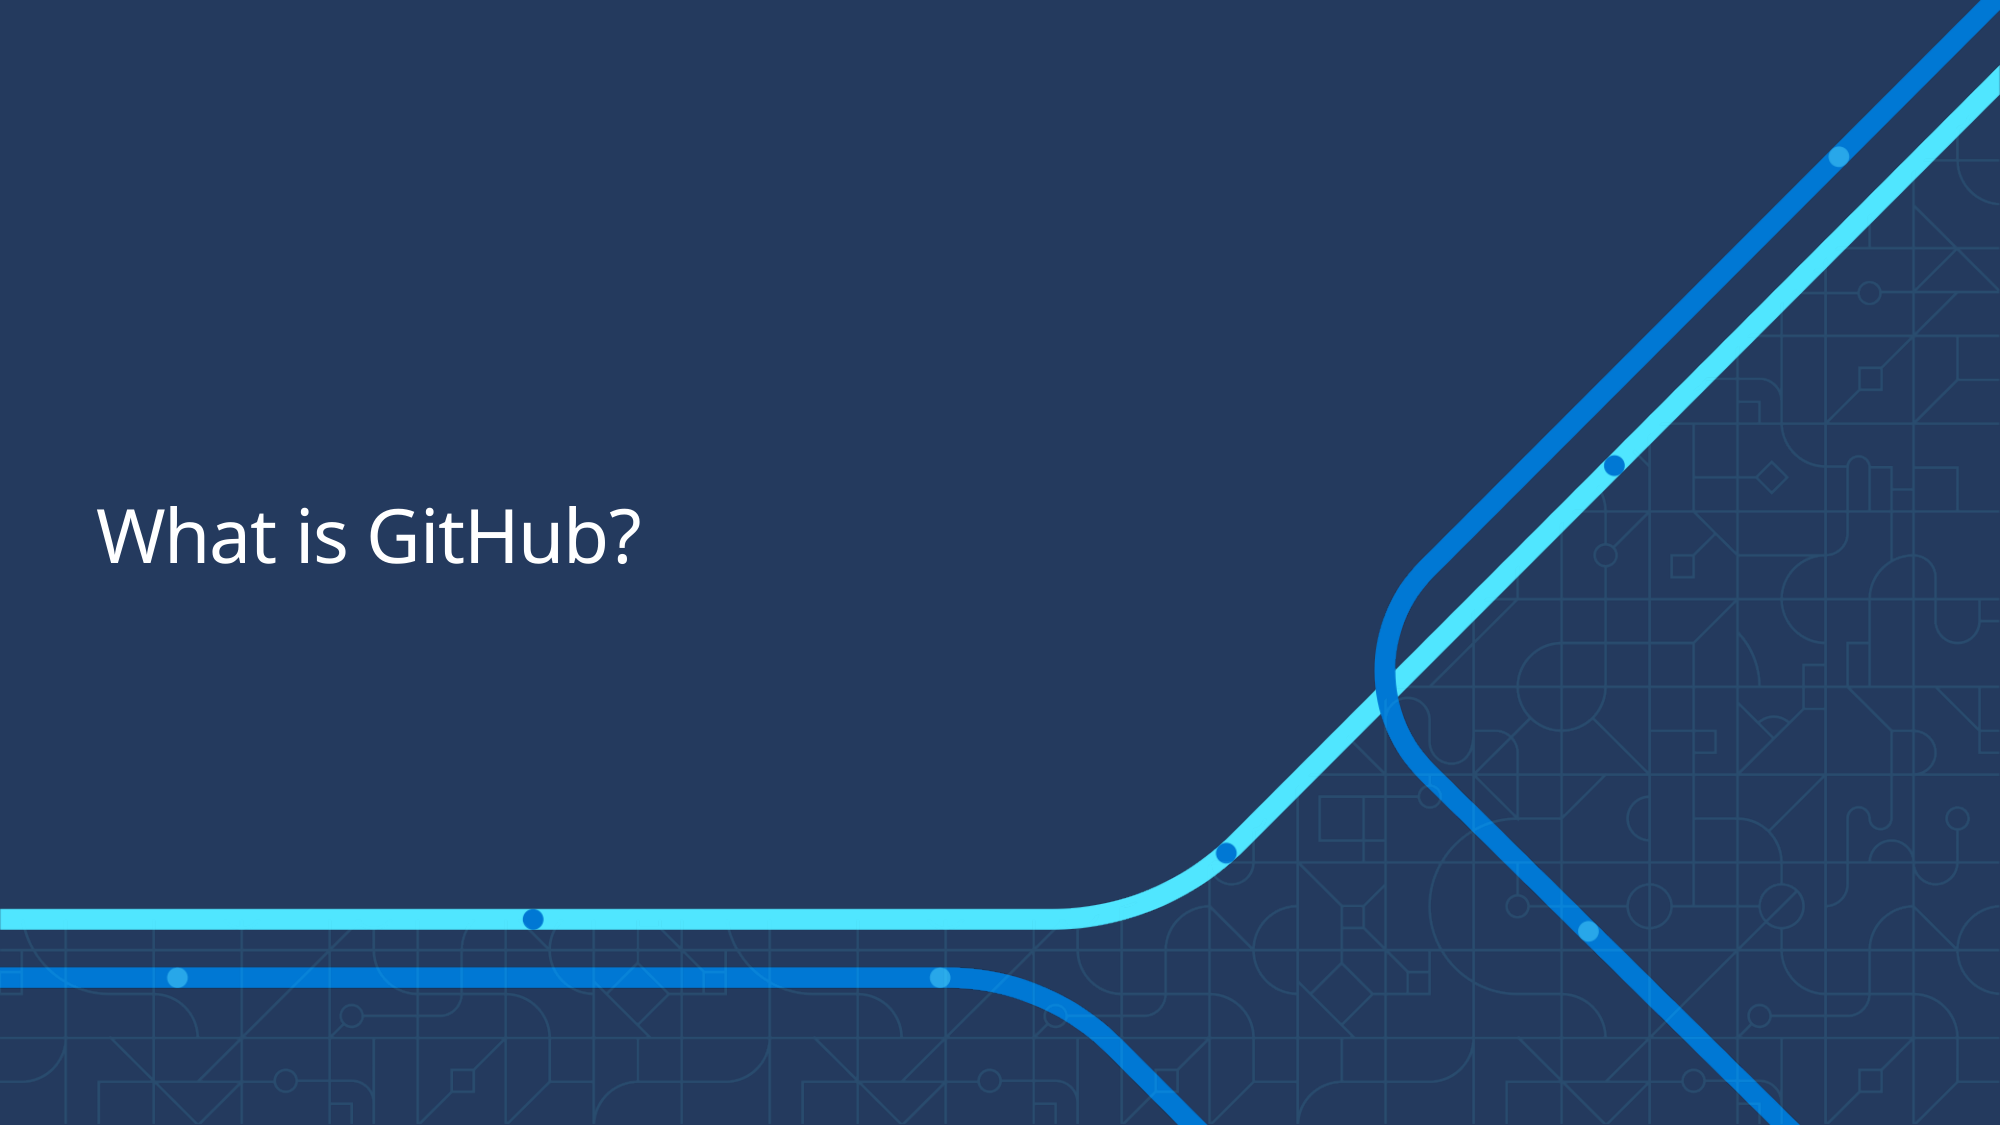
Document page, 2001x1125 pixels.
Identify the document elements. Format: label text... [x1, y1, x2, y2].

picture [0, 0, 2000, 1125]
title What is GitHub? [96, 391, 1225, 580]
